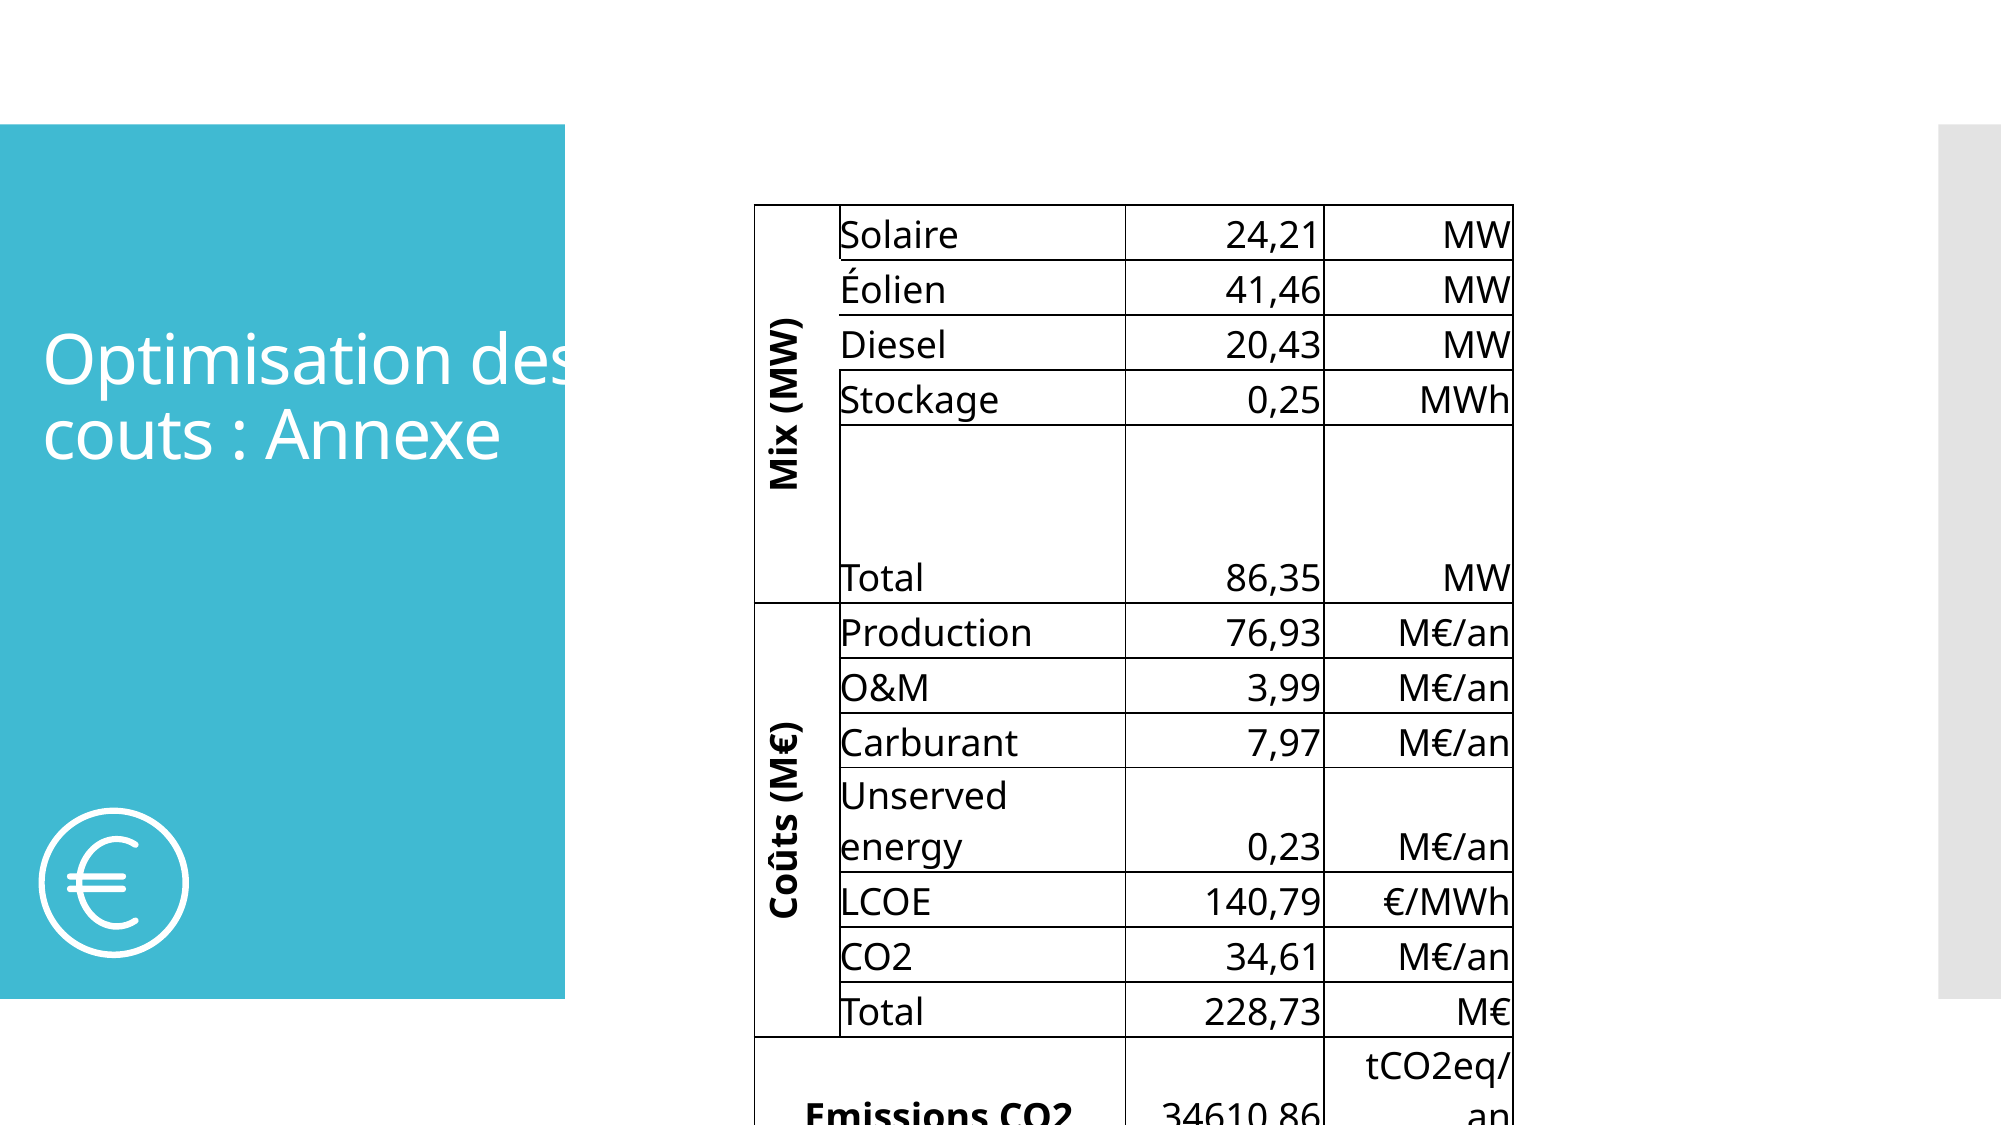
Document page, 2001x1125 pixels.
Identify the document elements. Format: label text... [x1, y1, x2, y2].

table_cell 0,23 [1126, 768, 1323, 871]
table_cell Total [841, 426, 1125, 602]
table_header Mix (MW) [755, 206, 839, 602]
table_cell Unserved energy [841, 768, 1125, 871]
table_header 24,21 [1126, 206, 1323, 259]
table_cell 3,99 [1126, 659, 1323, 712]
table_cell 34,61 [1126, 928, 1323, 981]
table_cell tCO2eq/an [1325, 1038, 1512, 1125]
table_cell 140,79 [1126, 873, 1323, 926]
table_cell 20,43 [1126, 316, 1323, 369]
table_cell Éolien [841, 261, 1125, 314]
table_cell Coûts (M€) [755, 604, 839, 1036]
table_cell CO2 [841, 928, 1125, 981]
table_cell MW [1325, 426, 1512, 602]
table_cell 0,25 [1126, 371, 1323, 424]
table_cell MW [1325, 316, 1512, 369]
table_cell Total [841, 983, 1125, 1036]
title Optimisation des couts : Annexe [27, 316, 640, 483]
table_cell MW [1325, 261, 1512, 314]
table_cell O&M [841, 659, 1125, 712]
table_header MW [1325, 206, 1512, 259]
table_cell M€/an [1325, 928, 1512, 981]
table_cell M€/an [1325, 714, 1512, 767]
table_cell Stockage [841, 371, 1125, 424]
table_cell Diesel [841, 316, 1125, 369]
table_cell M€/an [1325, 604, 1512, 657]
table_cell Carburant [841, 714, 1125, 767]
table_cell 228,73 [1126, 983, 1323, 1036]
table_cell €/MWh [1325, 873, 1512, 926]
table_header Solaire [841, 206, 1125, 259]
table_cell M€/an [1325, 659, 1512, 712]
table_cell 76,93 [1126, 604, 1323, 657]
table_cell Production [841, 604, 1125, 657]
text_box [38, 807, 190, 959]
table_cell 86,35 [1126, 426, 1323, 602]
table_cell LCOE [841, 873, 1125, 926]
table_cell M€/an [1325, 768, 1512, 871]
table_cell Emissions CO2 [755, 1038, 1125, 1125]
table_cell M€ [1325, 983, 1512, 1036]
table_cell 41,46 [1126, 261, 1323, 314]
table_cell 34610,86 [1126, 1038, 1323, 1125]
table_cell 7,97 [1126, 714, 1323, 767]
table_cell MWh [1325, 371, 1512, 424]
